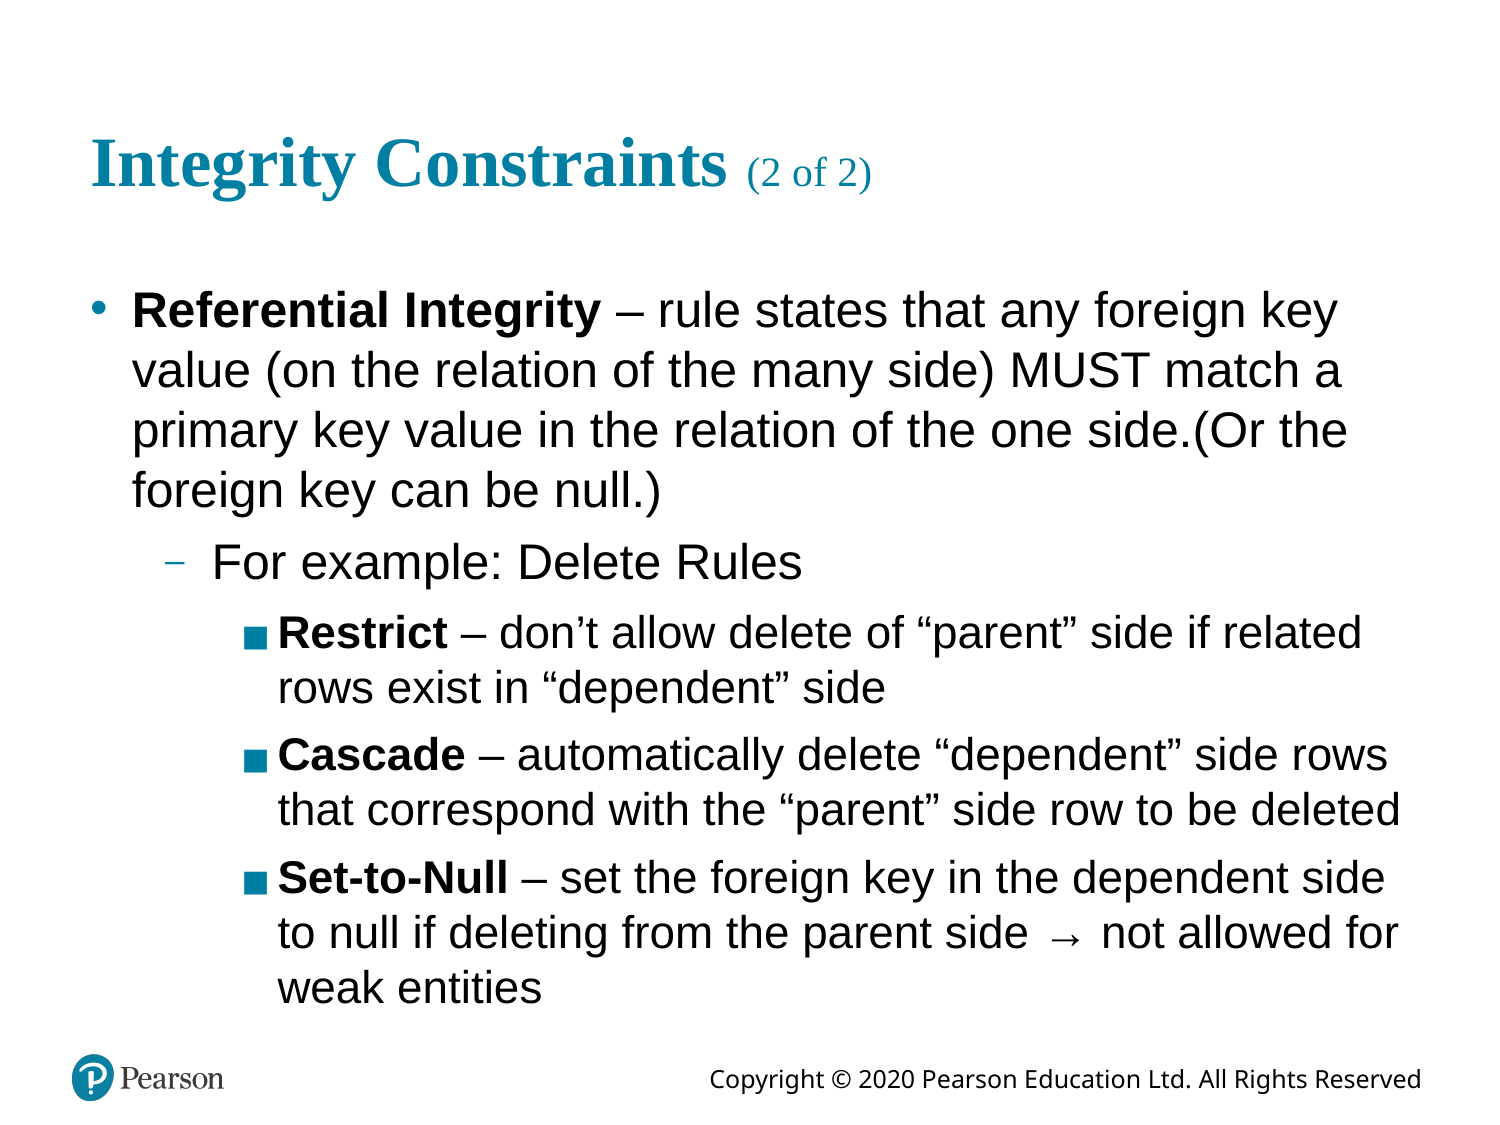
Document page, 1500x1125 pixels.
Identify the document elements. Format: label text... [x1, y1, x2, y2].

title Integrity Constraints (2 of 2) [75, 35, 1425, 216]
picture [72, 1054, 88, 1070]
picture [80, 1063, 106, 1088]
picture [98, 1054, 224, 1101]
picture [72, 1087, 83, 1101]
list Referential Integrity – rule states that any foreign key value (on the relation of the many side) MUST match a primary key value in the relation of the one side.(Or the foreign key can be null.) For example: Delete Rules Restrict – don’t allow delete of “parent” side if related rows exist in “dependent” side Cascade – automatically delete “dependent” side rows that correspond with the “parent” side row to be deleted Set-to-Null – set the foreign key in the dependent side to null if deleting from the parent side → not allowed for weak entities [75, 262, 1425, 1005]
